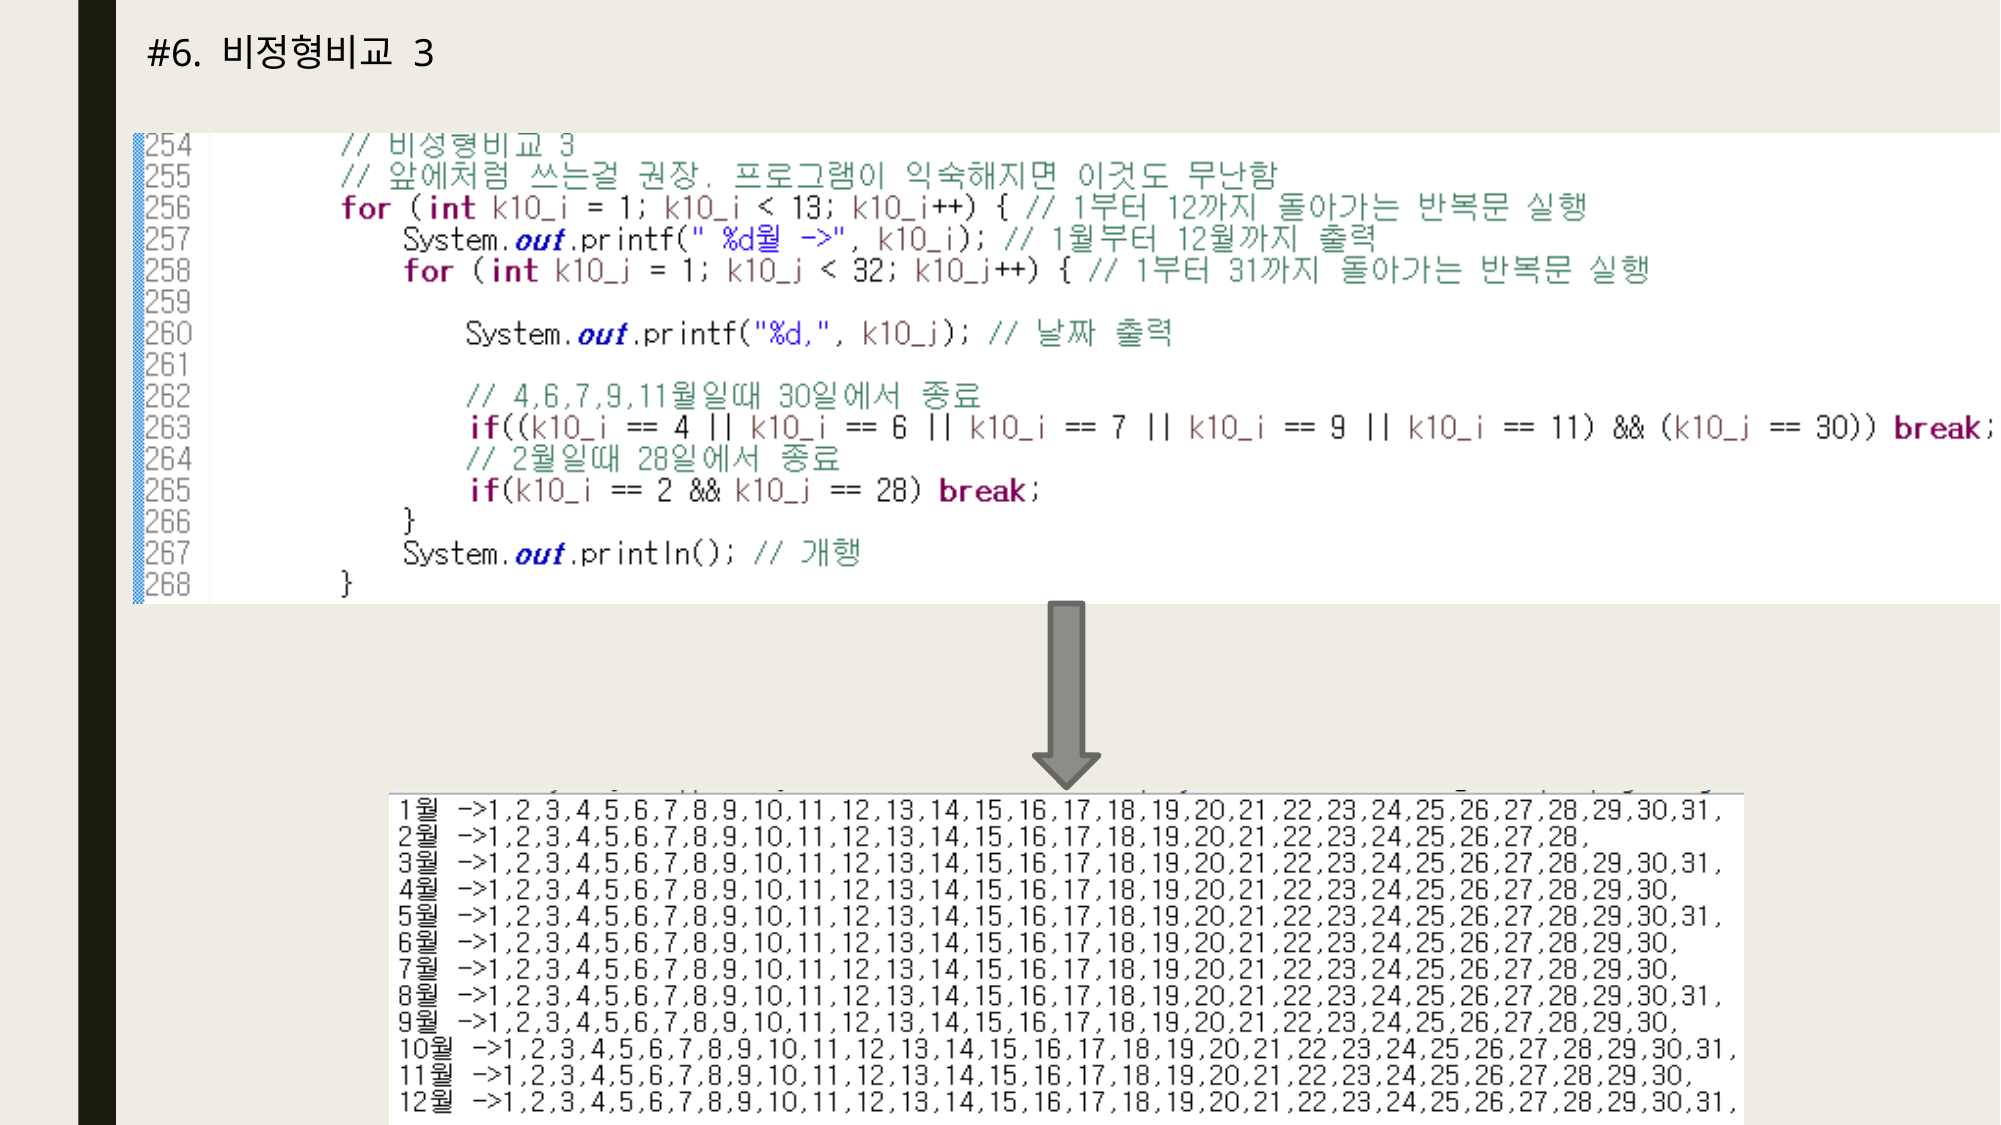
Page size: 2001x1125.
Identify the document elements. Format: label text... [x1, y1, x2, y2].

picture [133, 133, 2000, 604]
text_box #6. 비정형비교 3 [132, 21, 1029, 82]
picture [389, 790, 1744, 1125]
text_box [1031, 604, 1102, 791]
